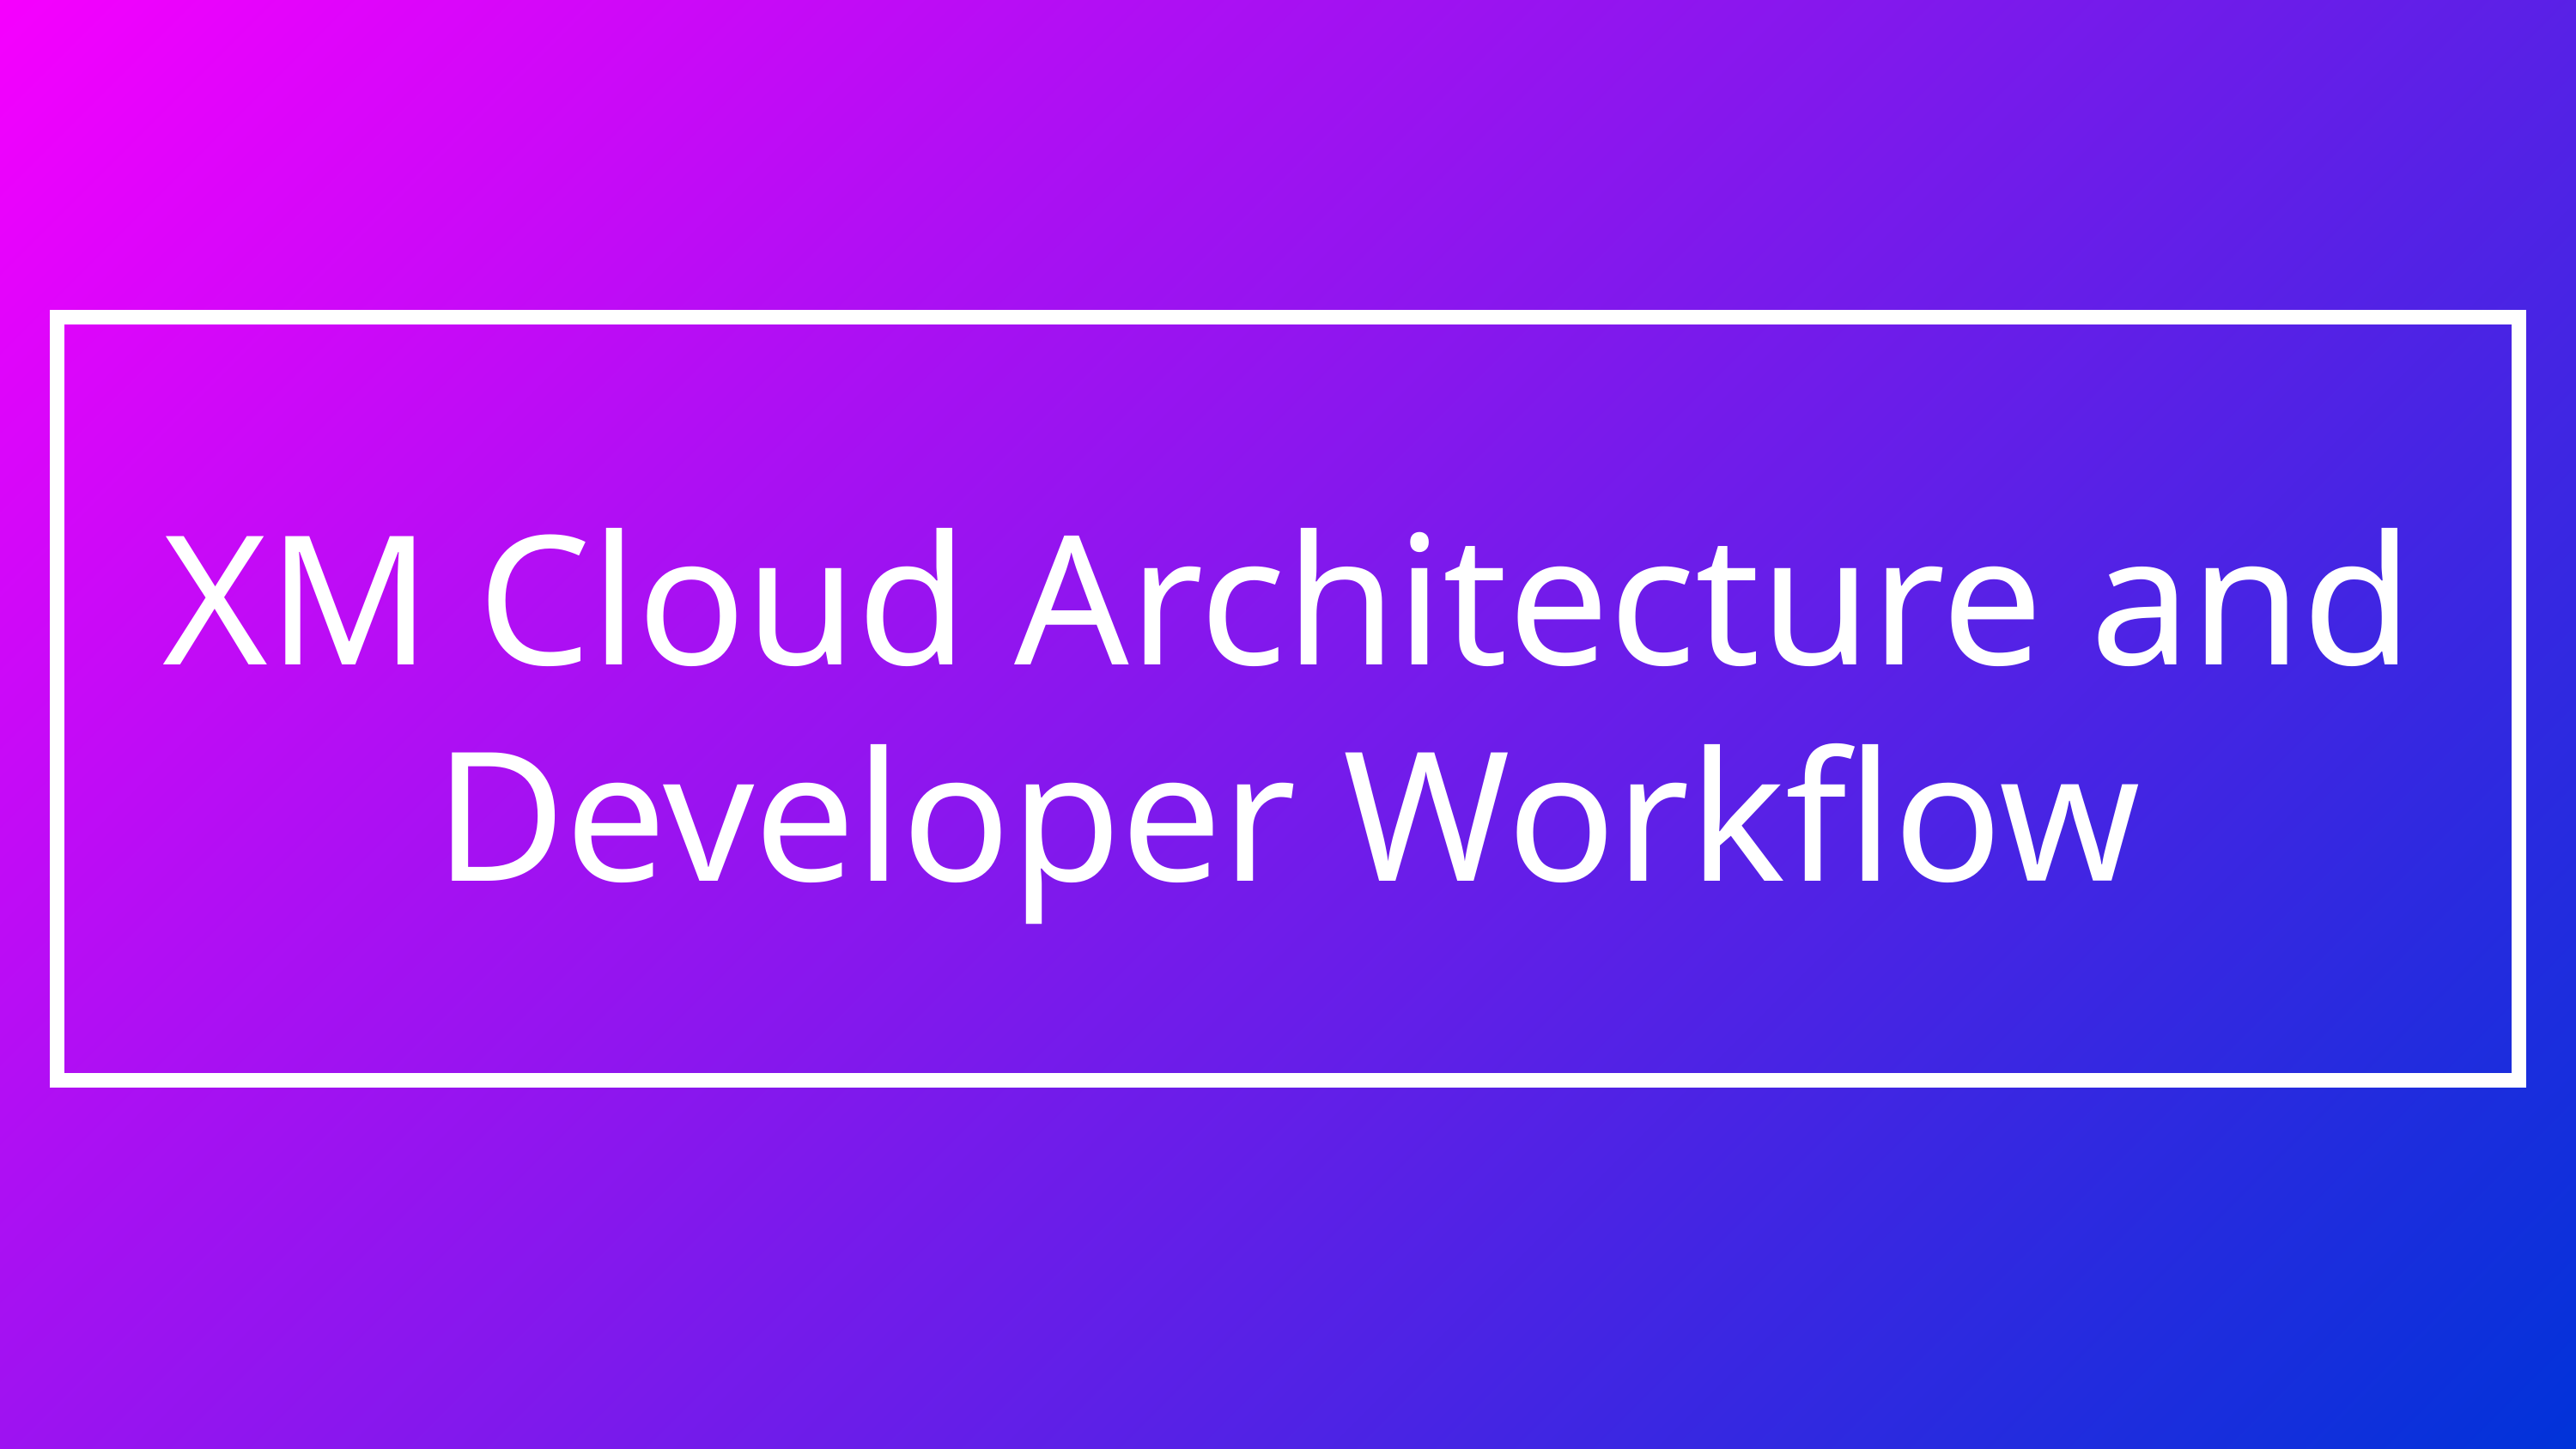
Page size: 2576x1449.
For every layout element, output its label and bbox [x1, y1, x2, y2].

text_box [57, 317, 2519, 1081]
